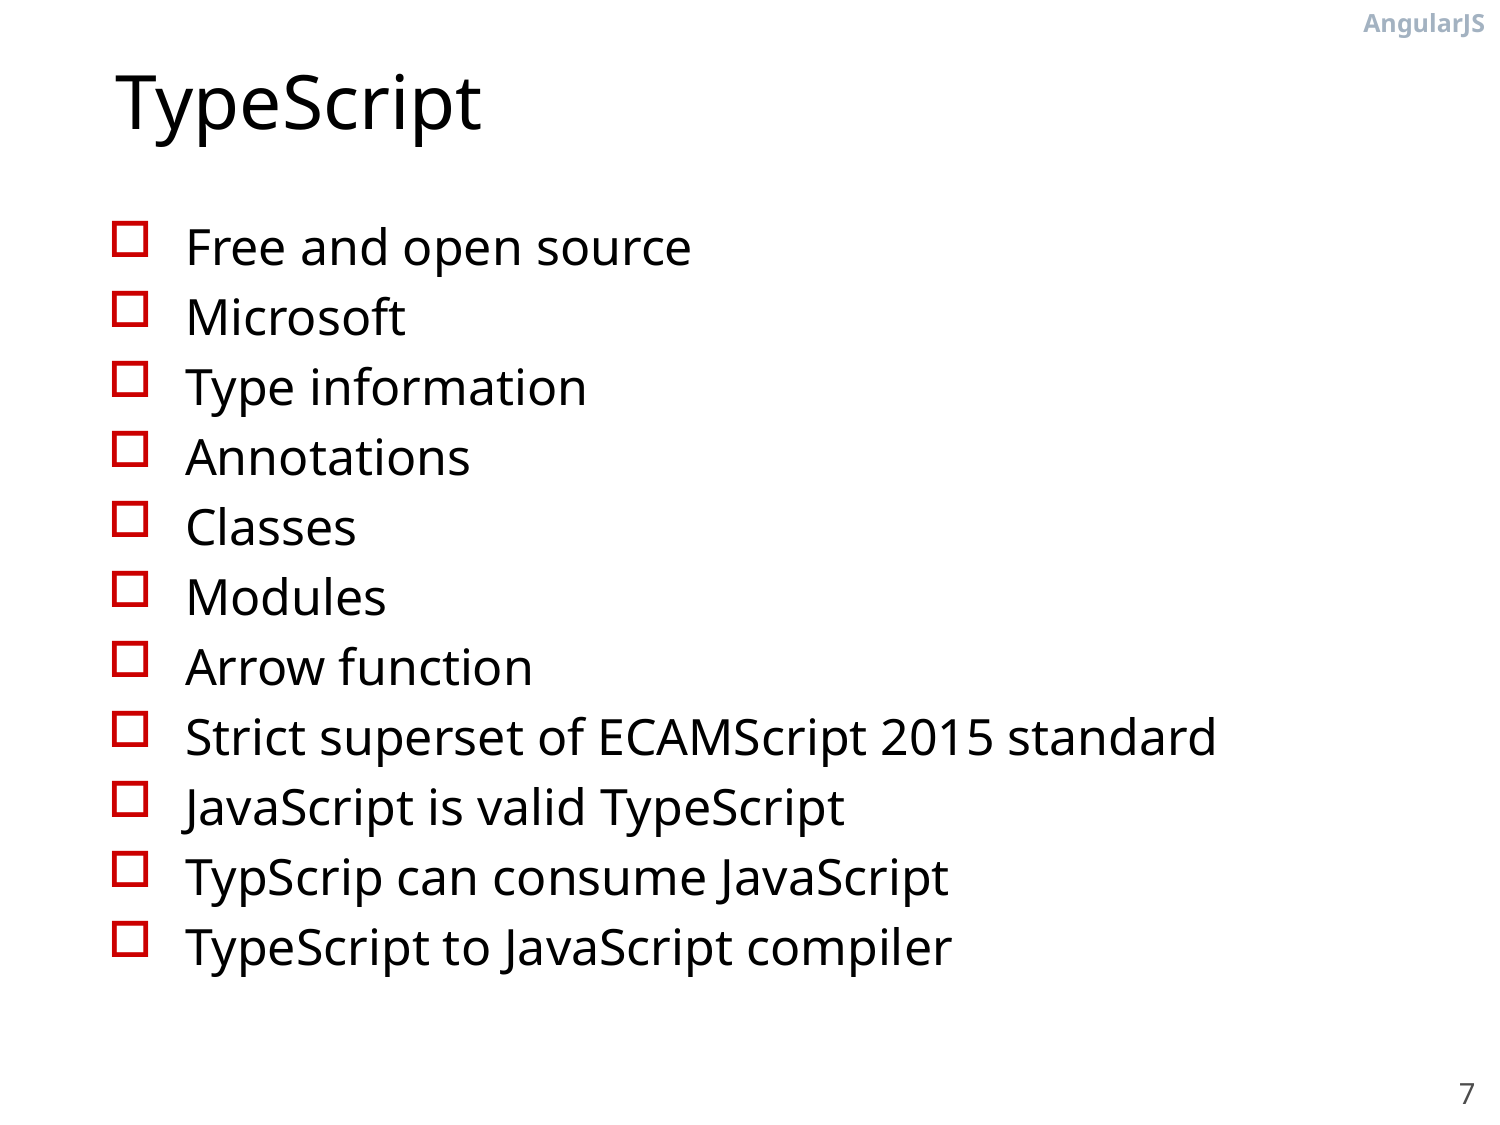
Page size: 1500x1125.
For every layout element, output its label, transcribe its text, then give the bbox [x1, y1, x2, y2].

list Free and open source Microsoft Type information Annotations Classes Modules Arrow function Strict superset of ECAMScript 2015 standard JavaScript is valid TypeScript TypScrip can consume JavaScript TypeScript to JavaScript compiler [92, 208, 1459, 1071]
title TypeScript [100, 31, 1462, 168]
